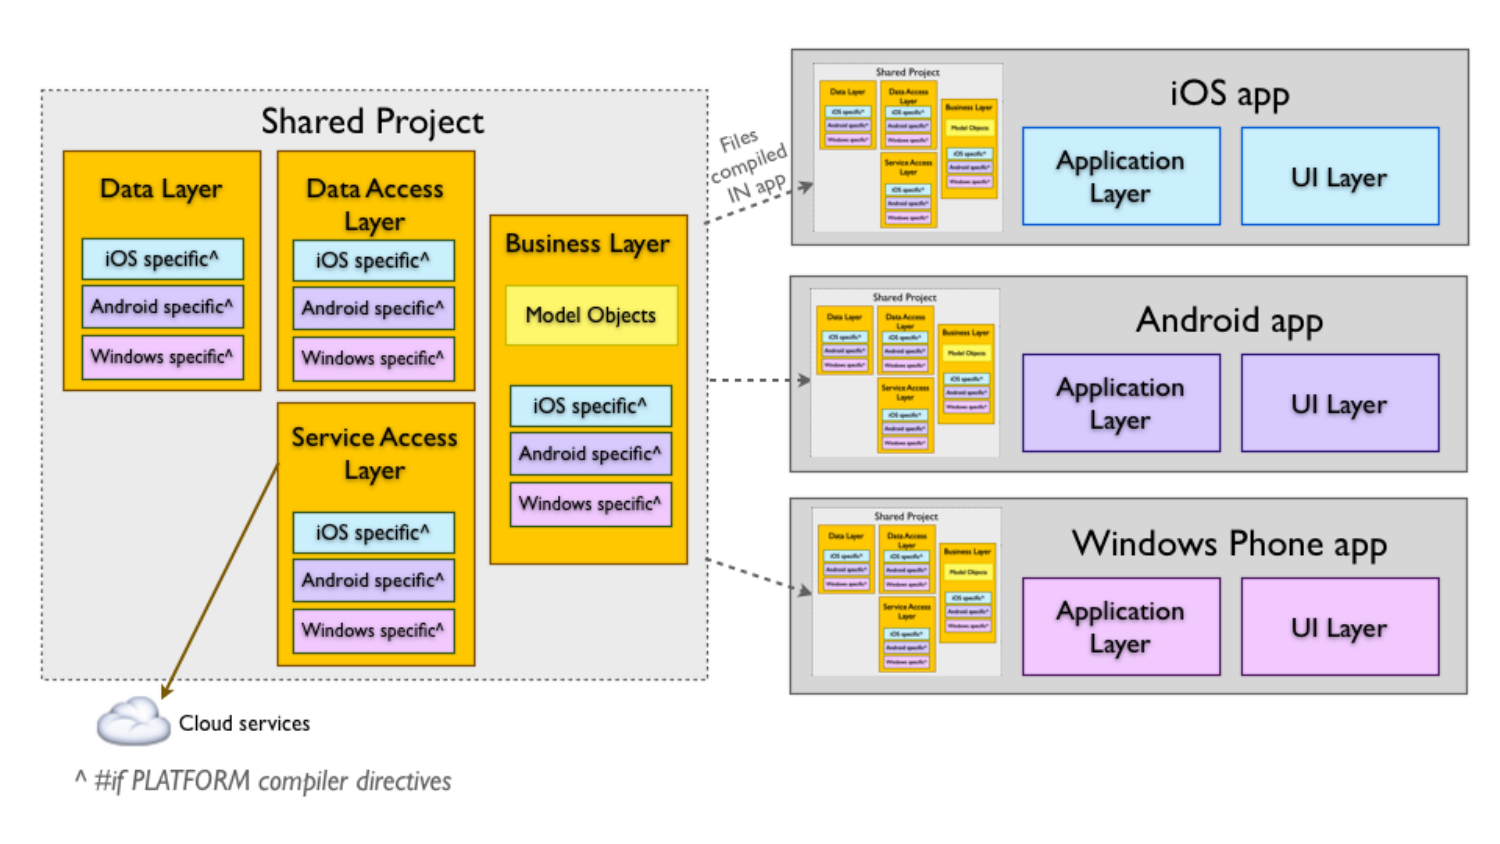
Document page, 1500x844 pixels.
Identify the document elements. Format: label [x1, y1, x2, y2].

picture [20, 38, 1480, 806]
